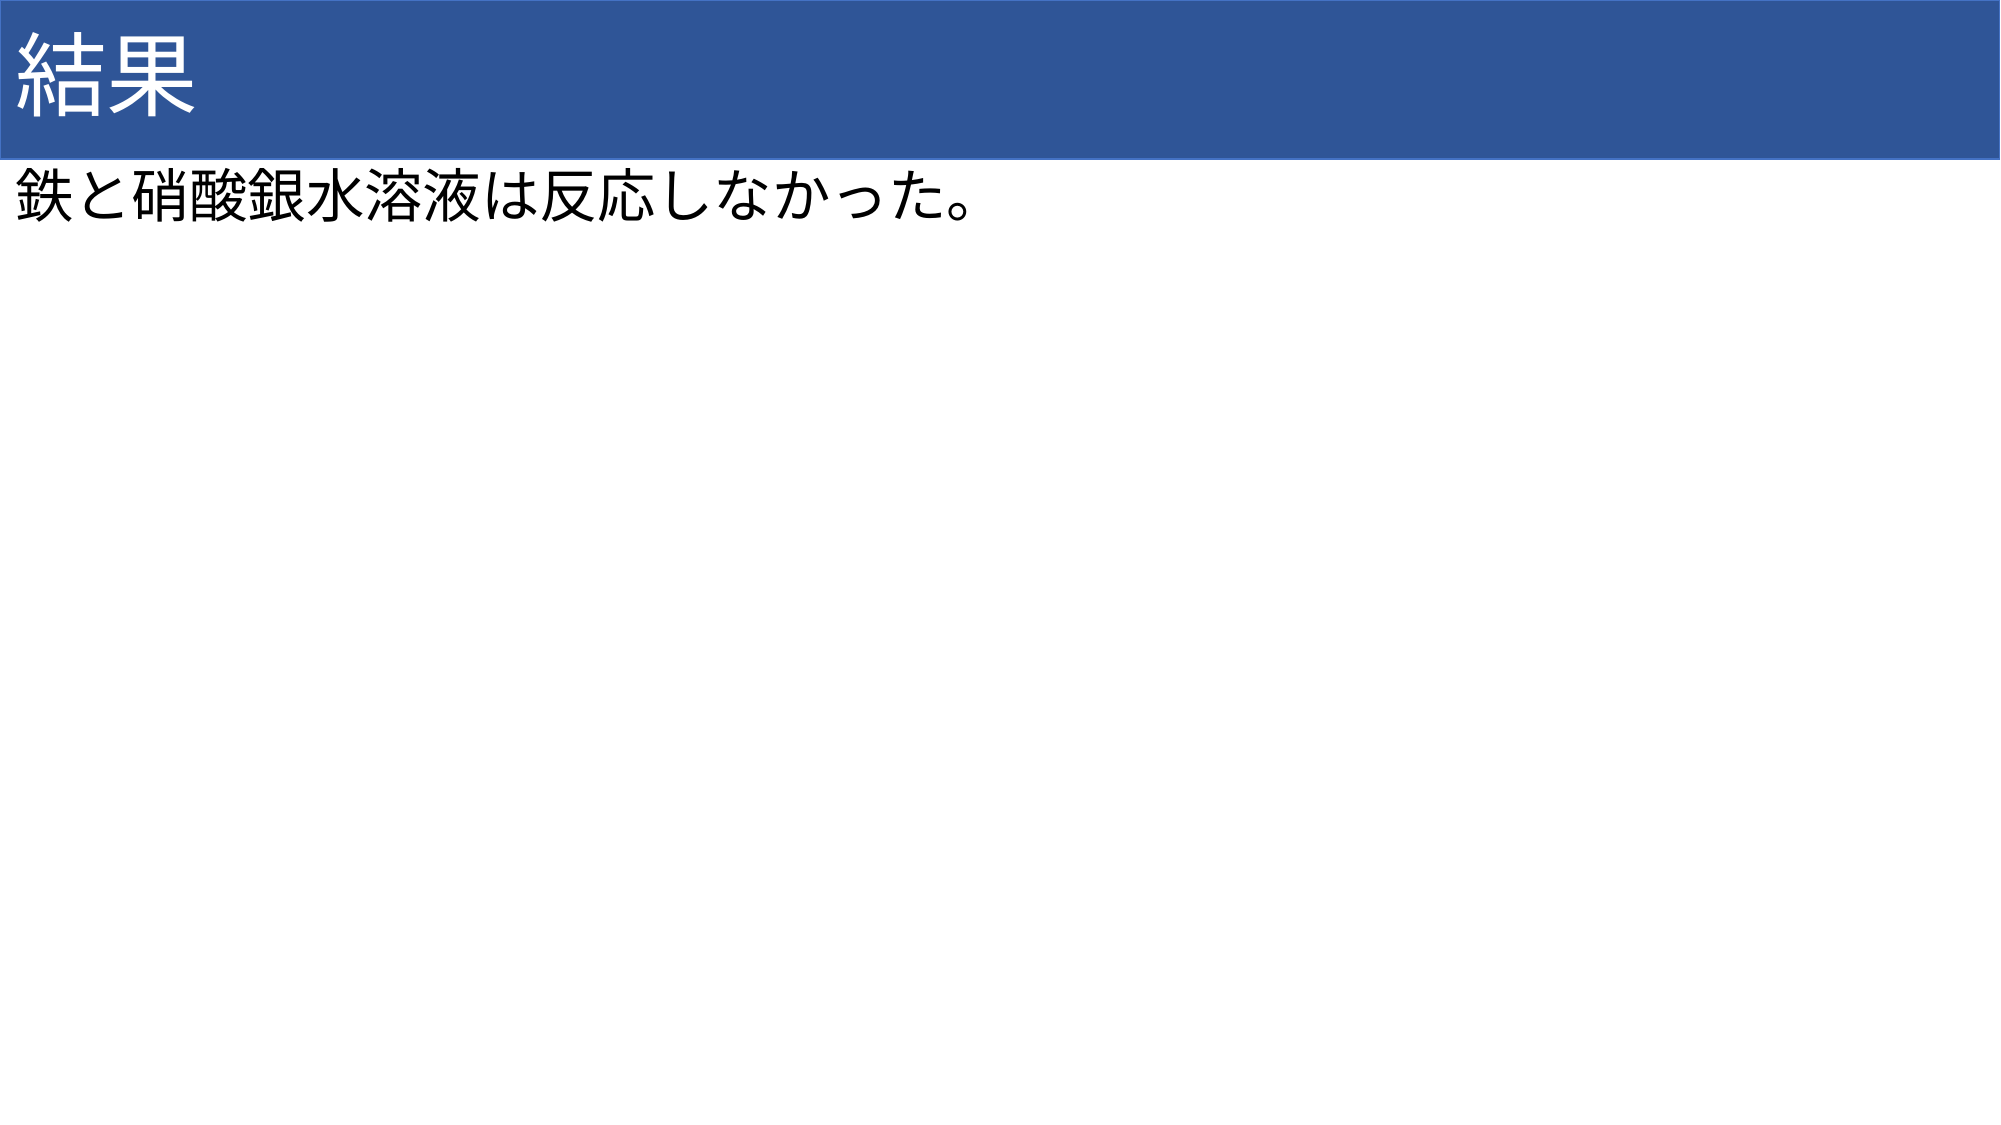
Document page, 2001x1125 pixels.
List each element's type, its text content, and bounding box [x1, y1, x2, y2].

text_box 結果 [0, 0, 2000, 160]
list 鉄と硝酸銀水溶液は反応しなかった。 [0, 160, 2000, 1125]
